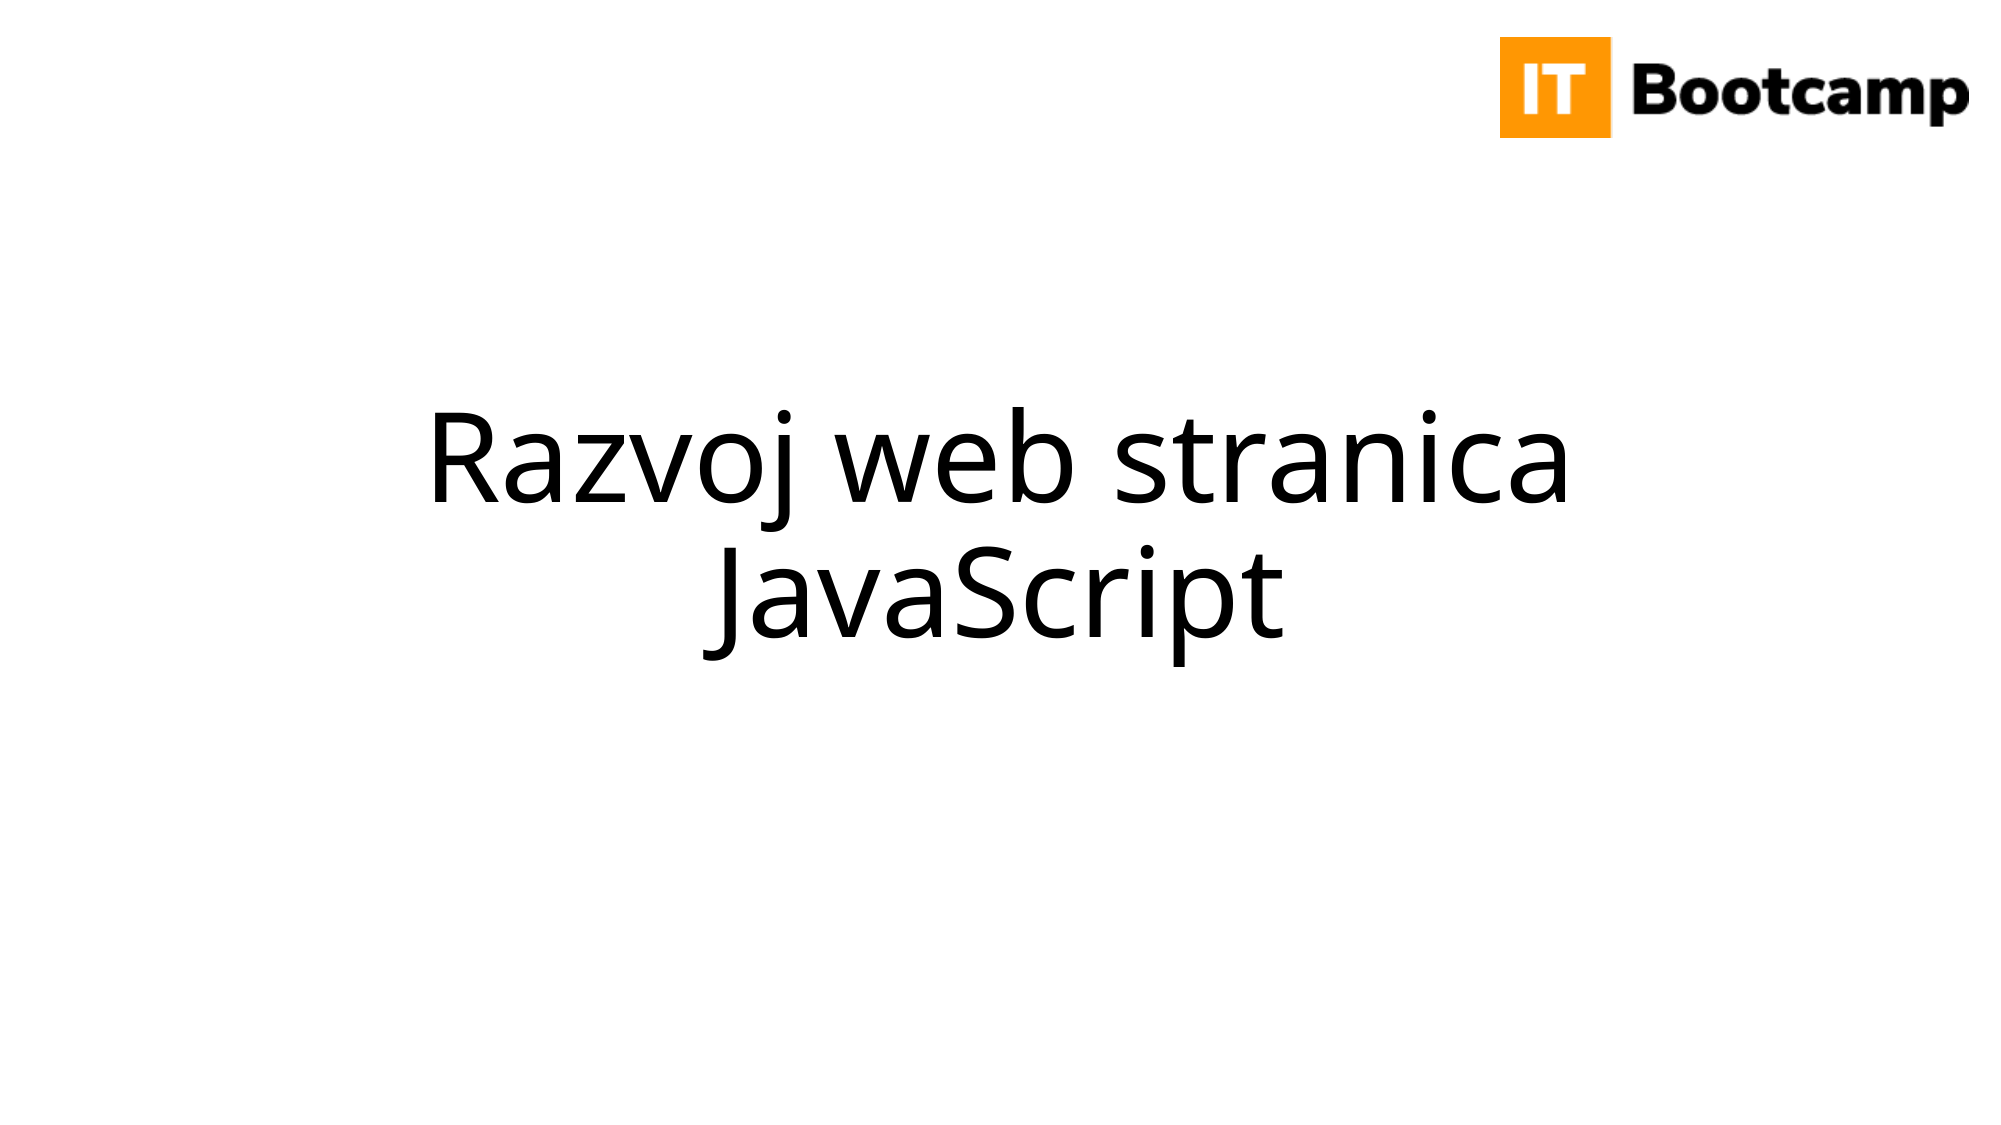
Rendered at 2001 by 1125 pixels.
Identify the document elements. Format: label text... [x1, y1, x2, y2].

title Razvoj web stranica JavaScript [249, 280, 1750, 672]
picture [1500, 37, 1969, 138]
